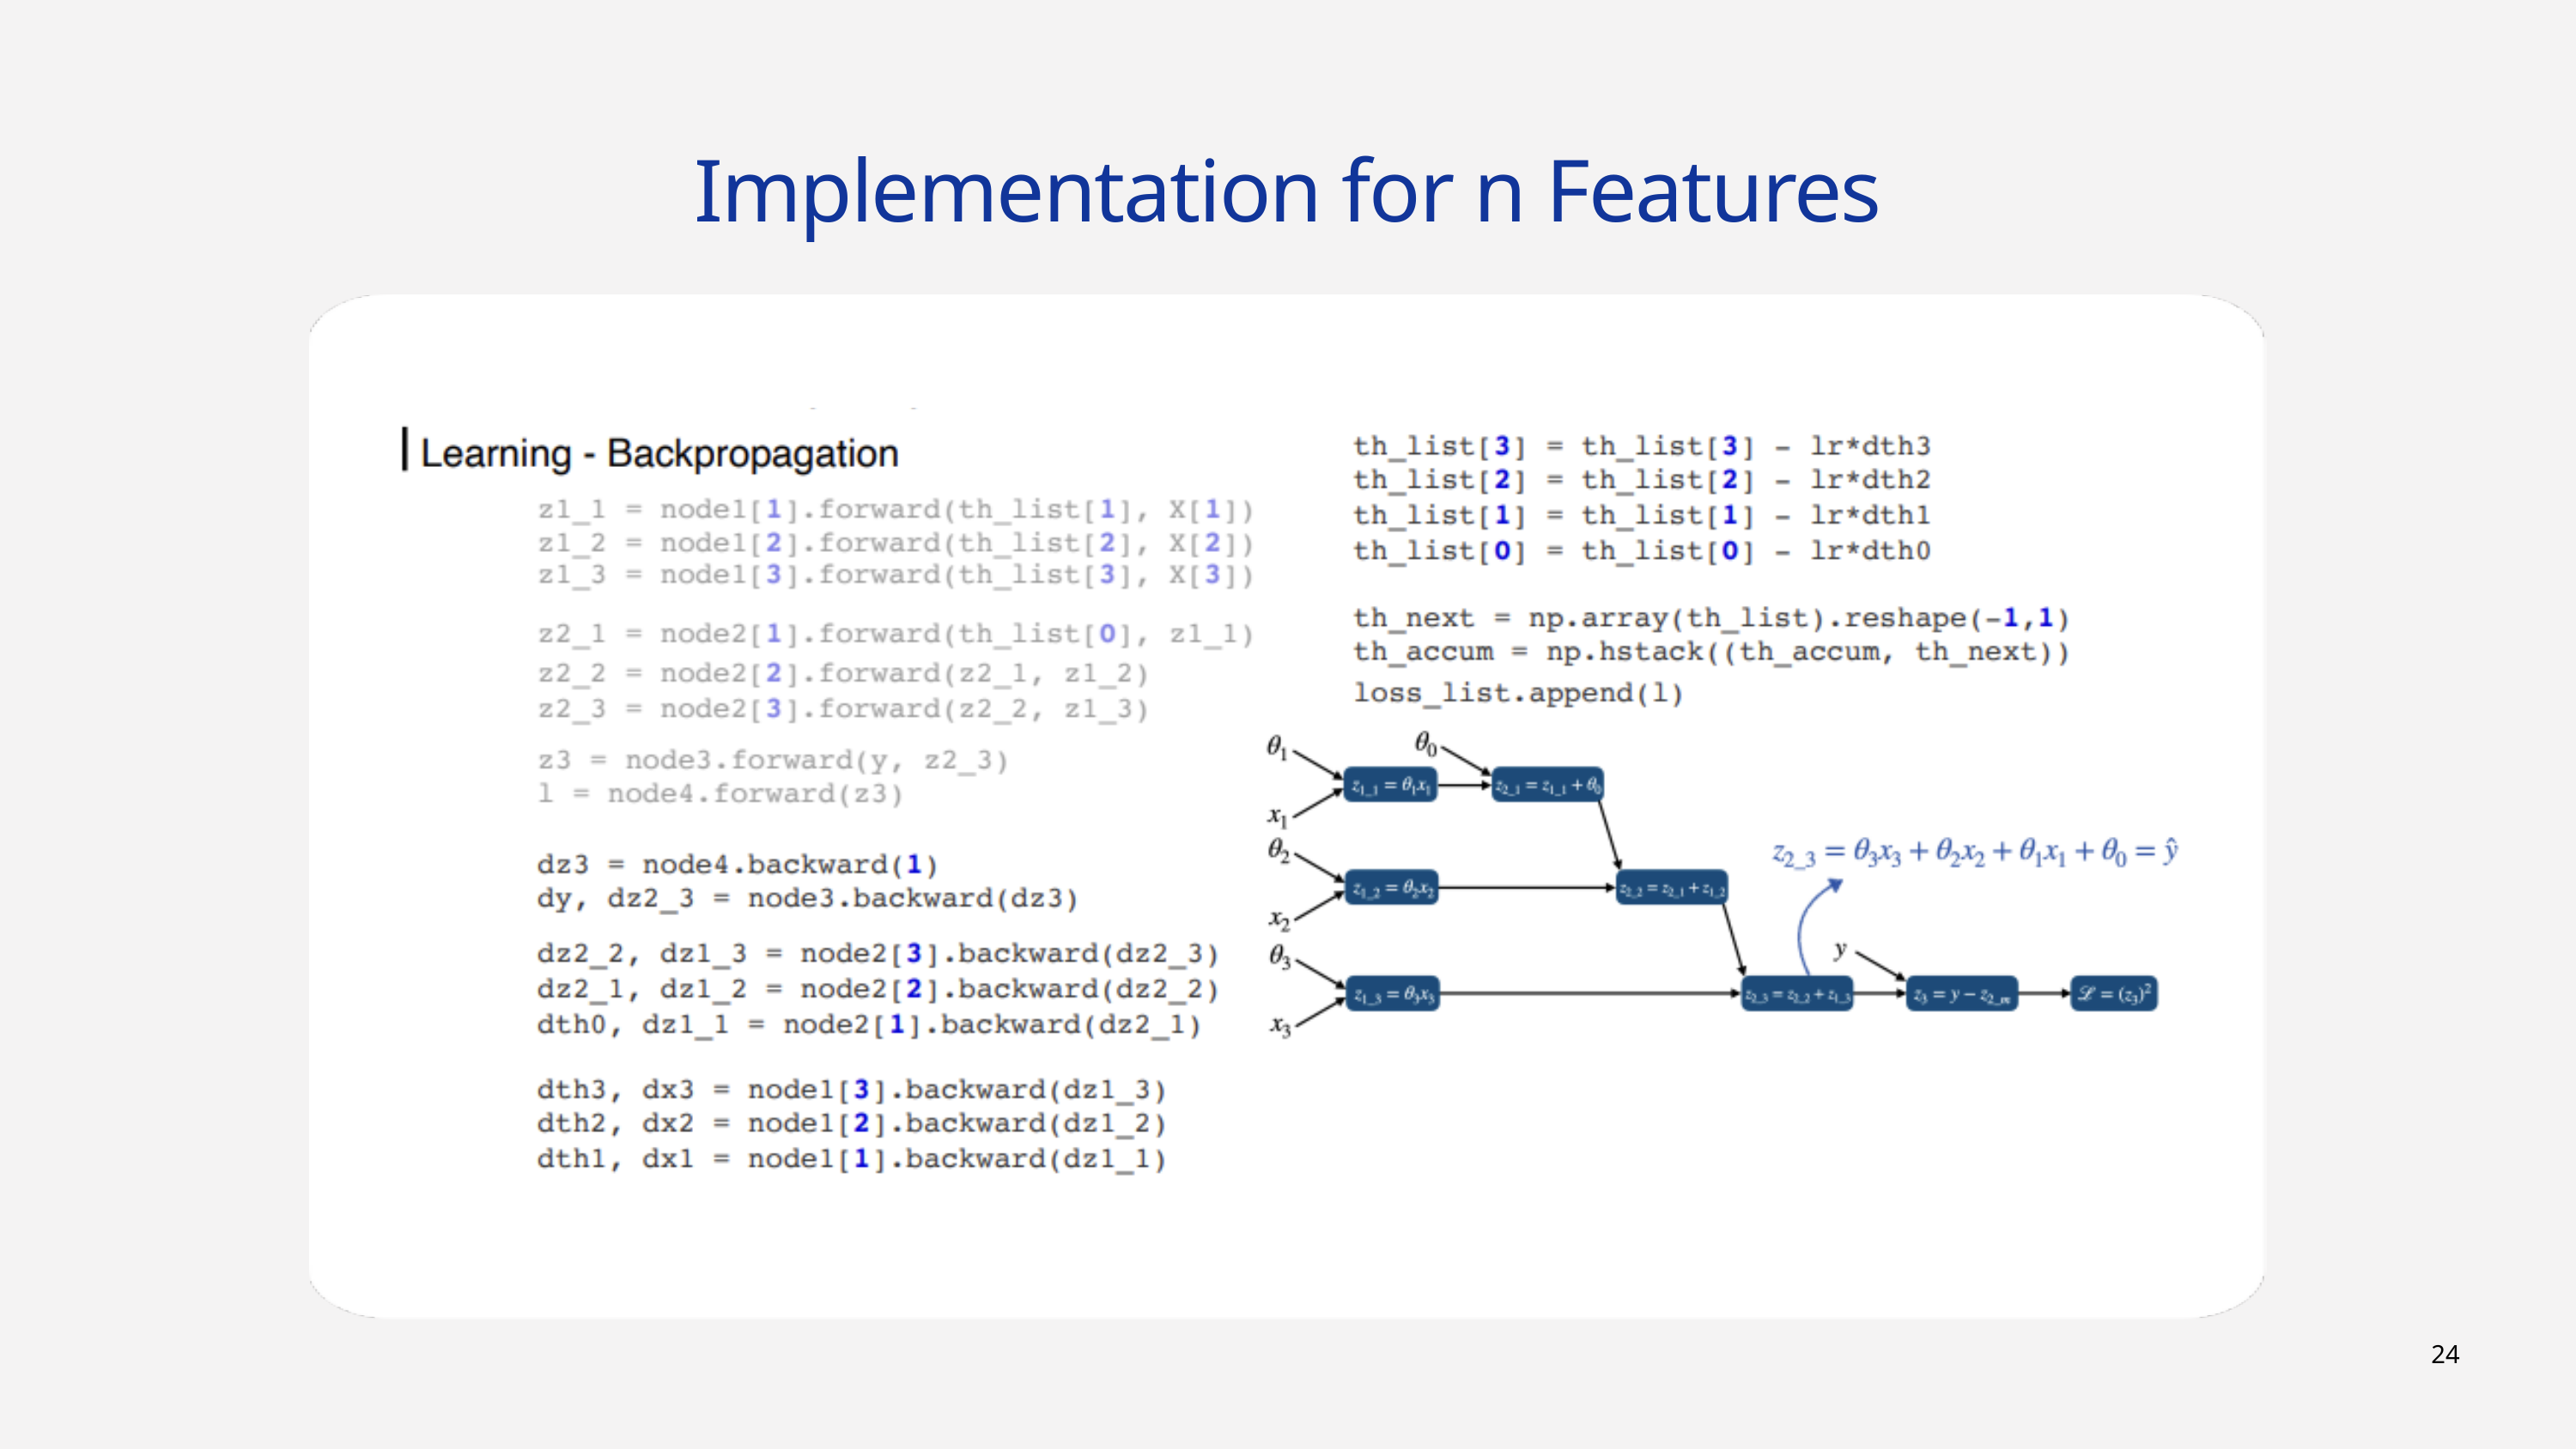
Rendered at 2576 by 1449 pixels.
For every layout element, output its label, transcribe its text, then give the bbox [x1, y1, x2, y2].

picture [389, 360, 2212, 1206]
text_box Implementation for n Features [309, 130, 2267, 246]
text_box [309, 294, 2267, 1319]
text_box 24 [2385, 1331, 2473, 1375]
